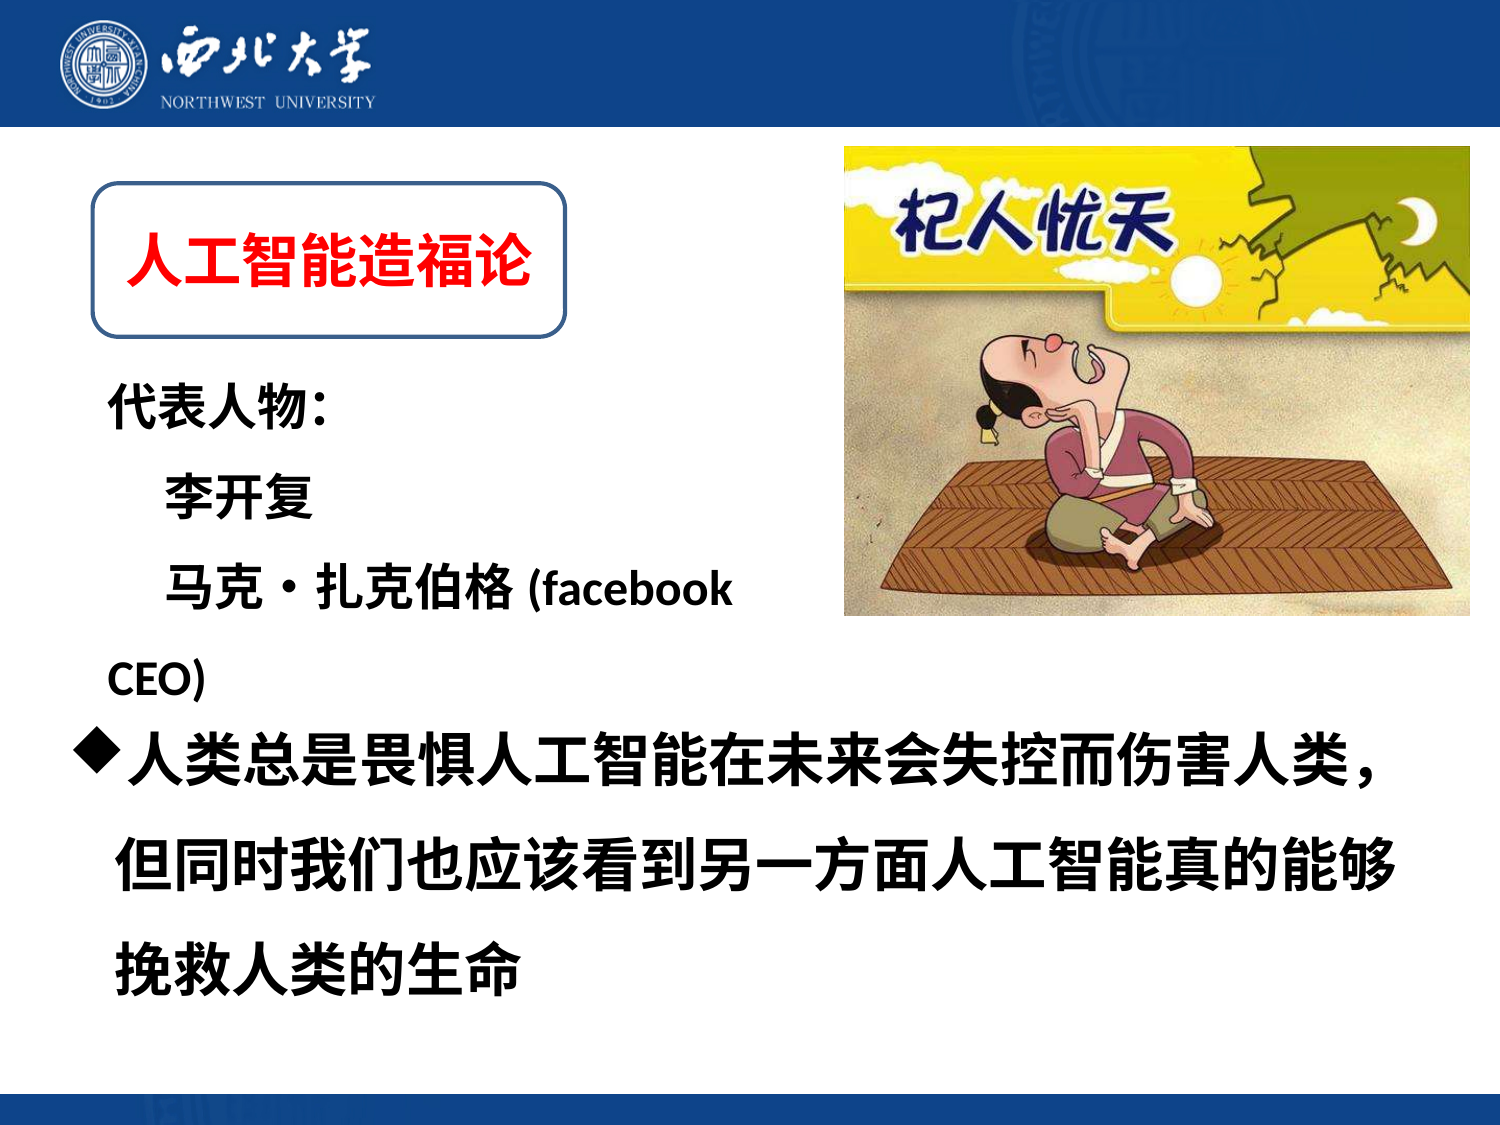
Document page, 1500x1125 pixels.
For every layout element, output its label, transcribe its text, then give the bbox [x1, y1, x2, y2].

picture [844, 146, 1470, 616]
picture [0, 0, 1500, 127]
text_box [92, 182, 566, 337]
picture [0, 1094, 1500, 1125]
text_box 人类总是畏惧人工智能在未来会失控而伤害人类，但同时我们也应该看到另一方面人工智能真的能够挽救人类的生命 [53, 680, 1454, 1011]
text_box 代表人物： 李开复 马克•扎克伯格(facebook CEO) [93, 338, 845, 680]
